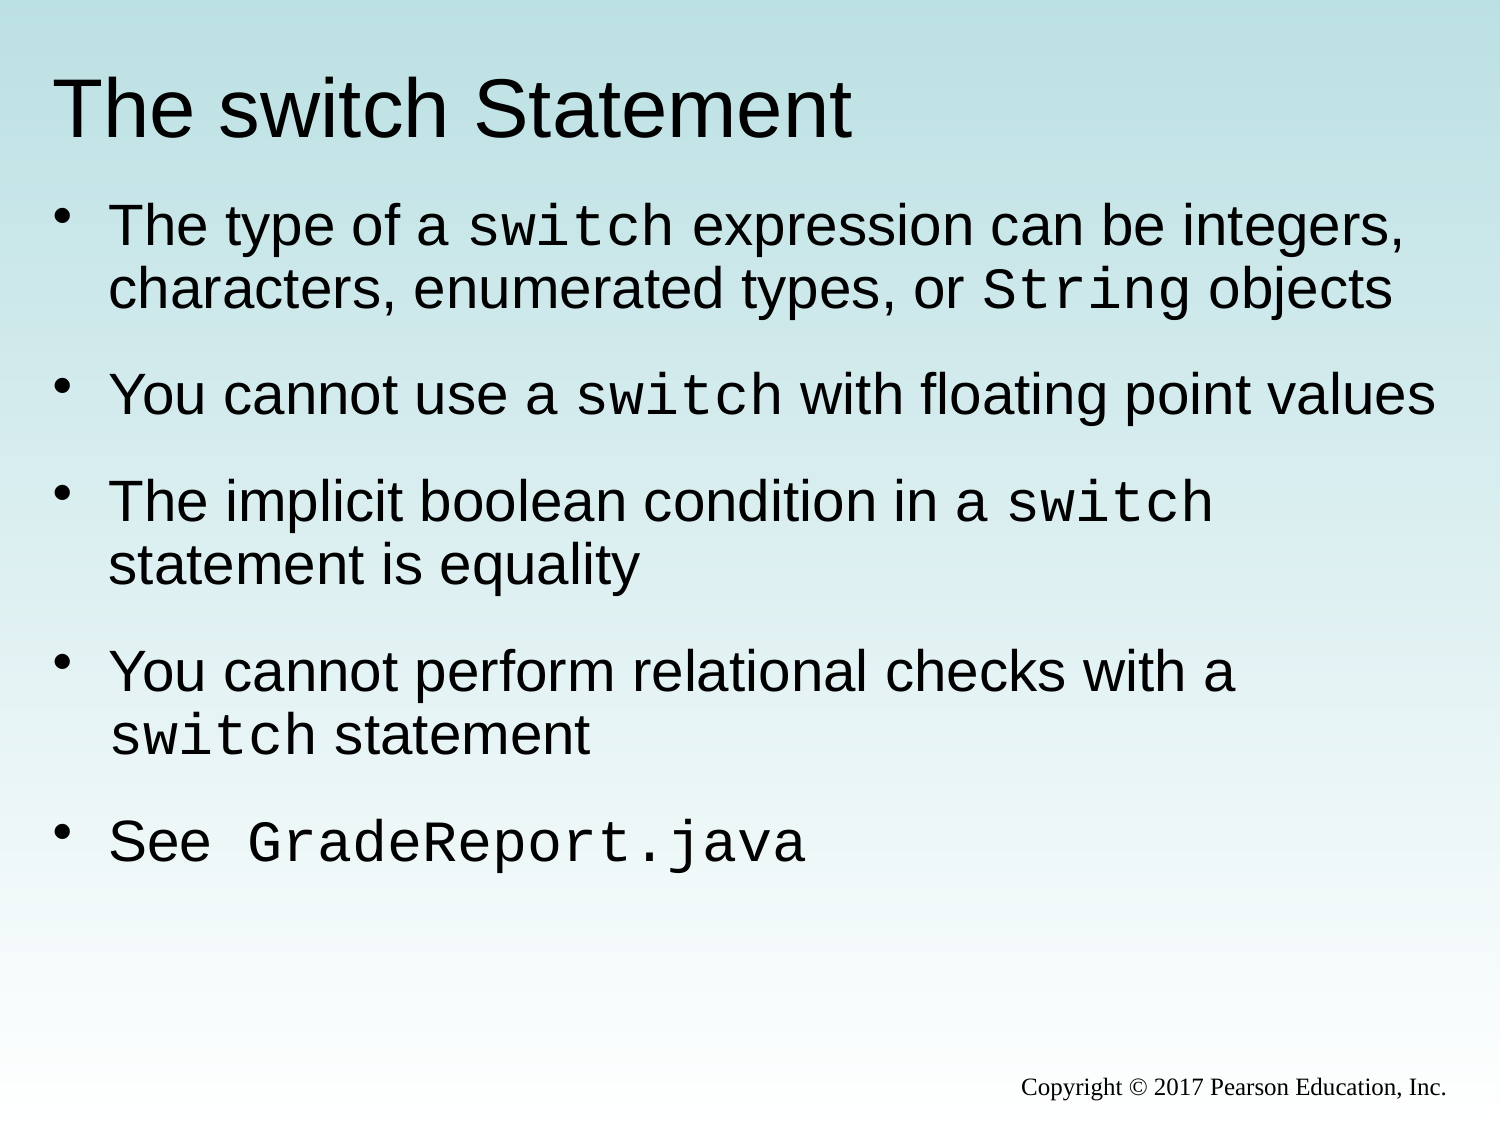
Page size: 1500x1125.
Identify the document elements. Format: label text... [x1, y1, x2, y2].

title The switch Statement [37, 45, 1463, 163]
footer Copyright © 2017 Pearson Education, Inc. [549, 1062, 1463, 1114]
list The type of a switch expression can be integers, characters, enumerated types, or String objects You cannot use a switch with floating point values The implicit boolean condition in a switch statement is equality You cannot perform relational checks with a switch statement See GradeReport.java [37, 187, 1475, 1063]
